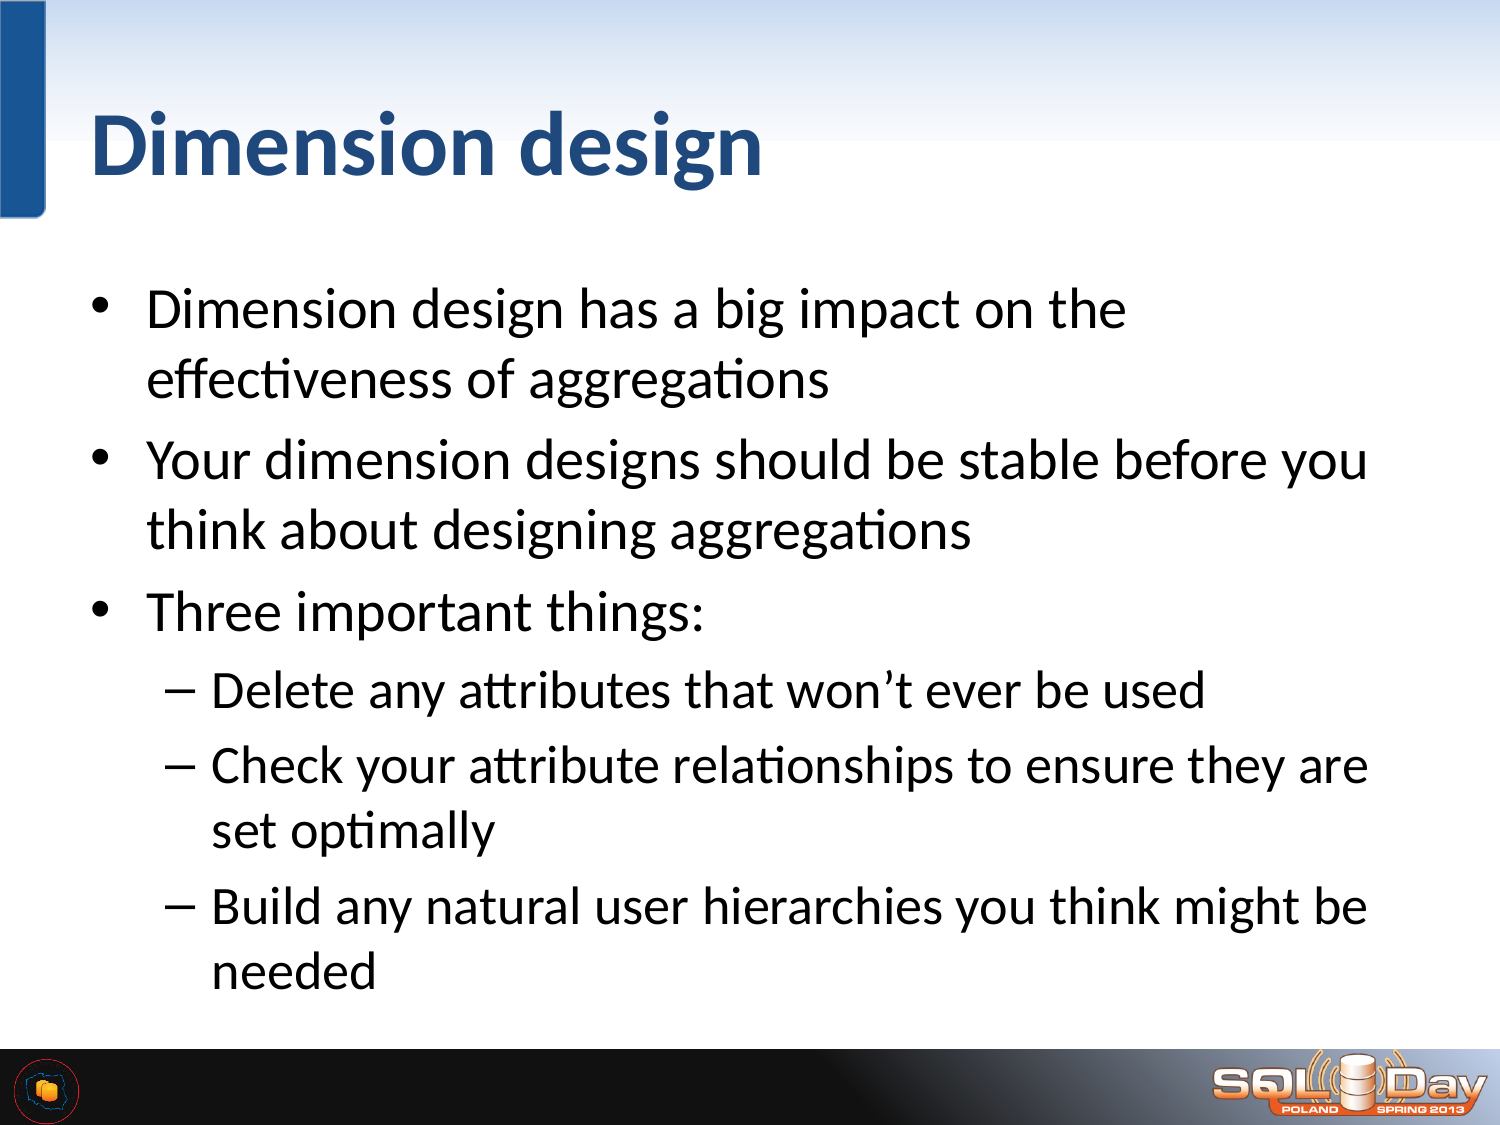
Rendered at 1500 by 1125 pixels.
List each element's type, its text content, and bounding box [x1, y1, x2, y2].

list Dimension design has a big impact on the effectiveness of aggregations Your dimension designs should be stable before you think about designing aggregations Three important things: Delete any attributes that won’t ever be used Check your attribute relationships to ensure they are set optimally Build any natural user hierarchies you think might be needed [75, 262, 1425, 1005]
picture [0, 0, 46, 219]
picture [12, 1057, 80, 1125]
picture [1212, 1049, 1488, 1116]
title Dimension design [75, 45, 1425, 233]
